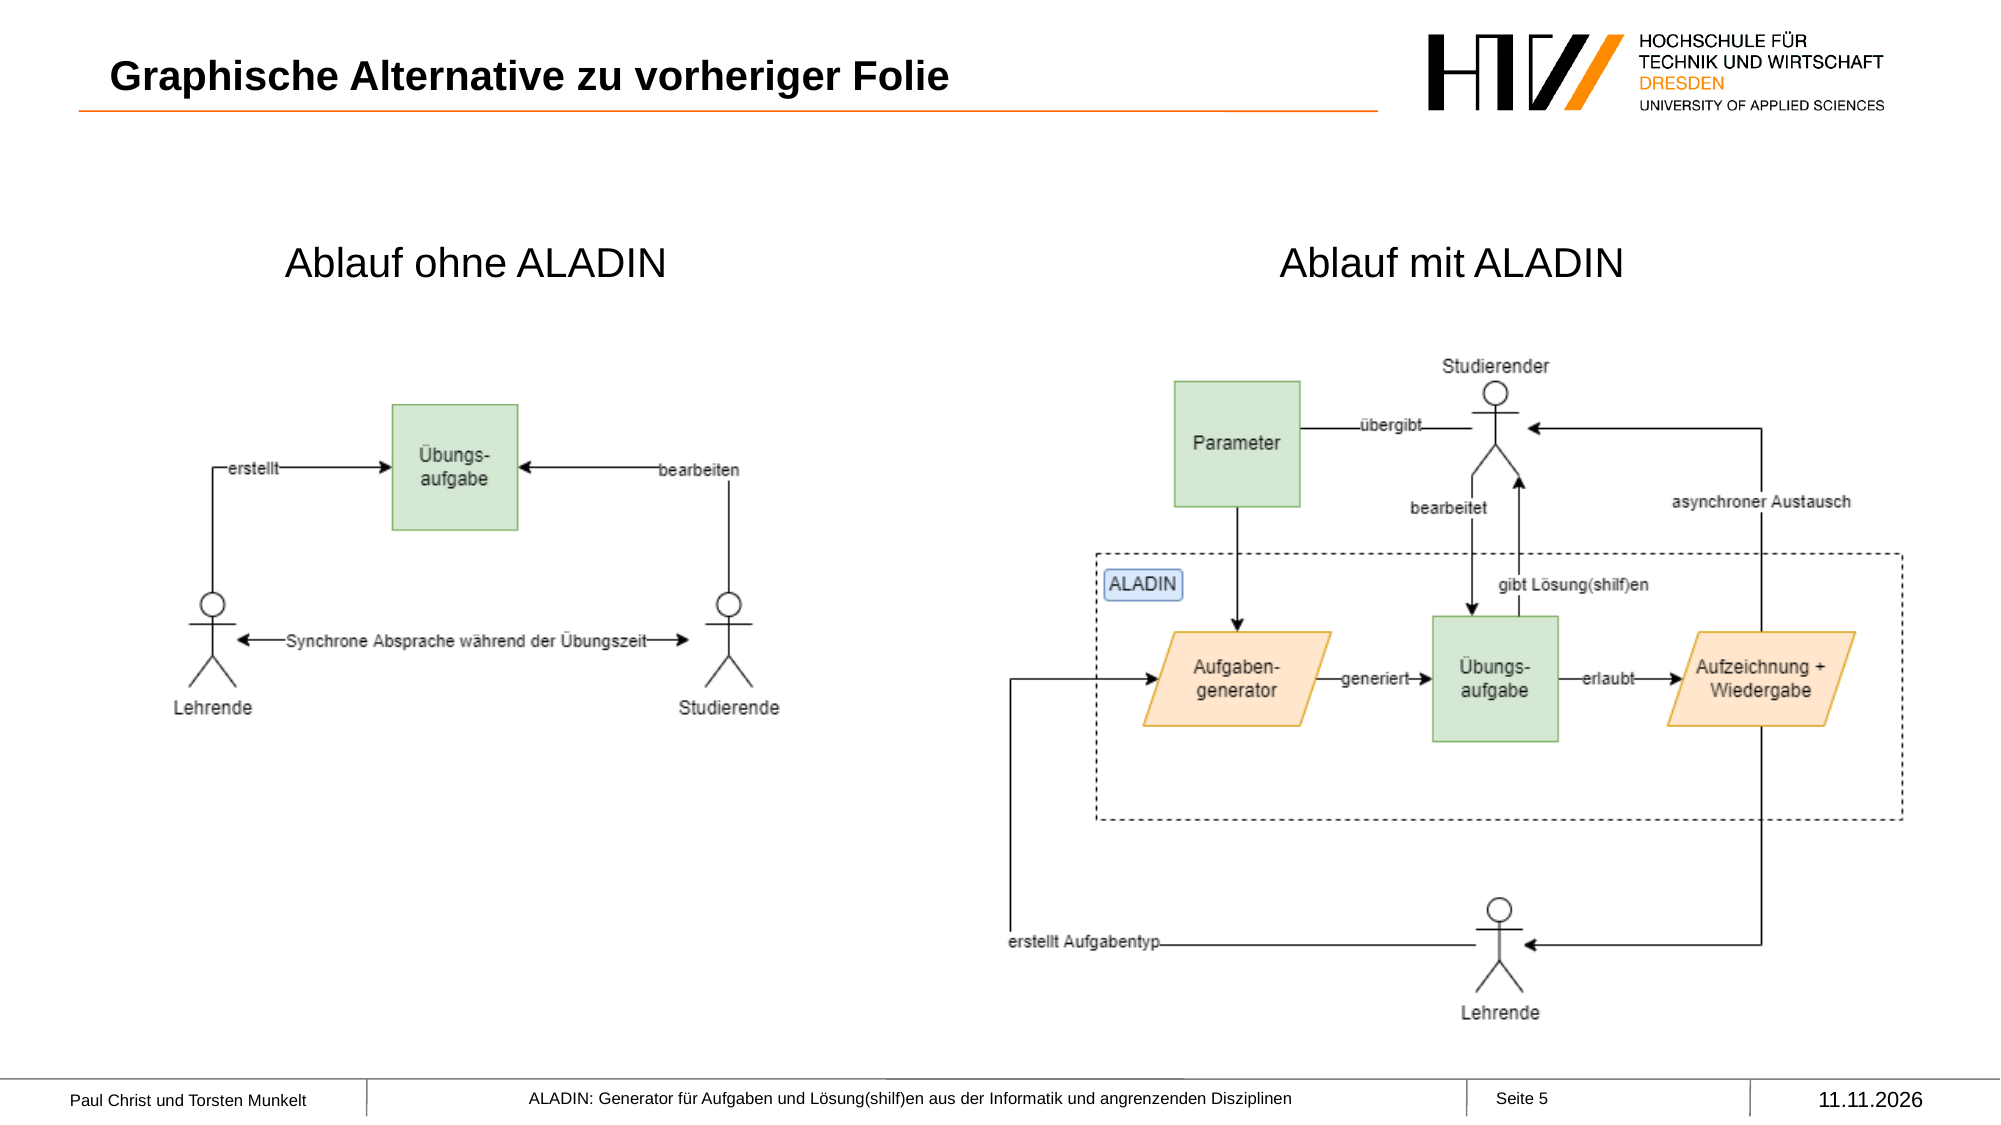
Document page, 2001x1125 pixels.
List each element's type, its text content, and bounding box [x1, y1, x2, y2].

picture [1425, 31, 1887, 111]
picture [999, 356, 1905, 1026]
text_box Ablauf mit ALADIN [1264, 228, 1640, 293]
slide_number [1803, 1080, 1981, 1116]
picture [172, 404, 780, 721]
title Graphische Alternative zu vorheriger Folie [94, 29, 1386, 117]
text_box Ablauf ohne ALADIN [270, 228, 683, 293]
